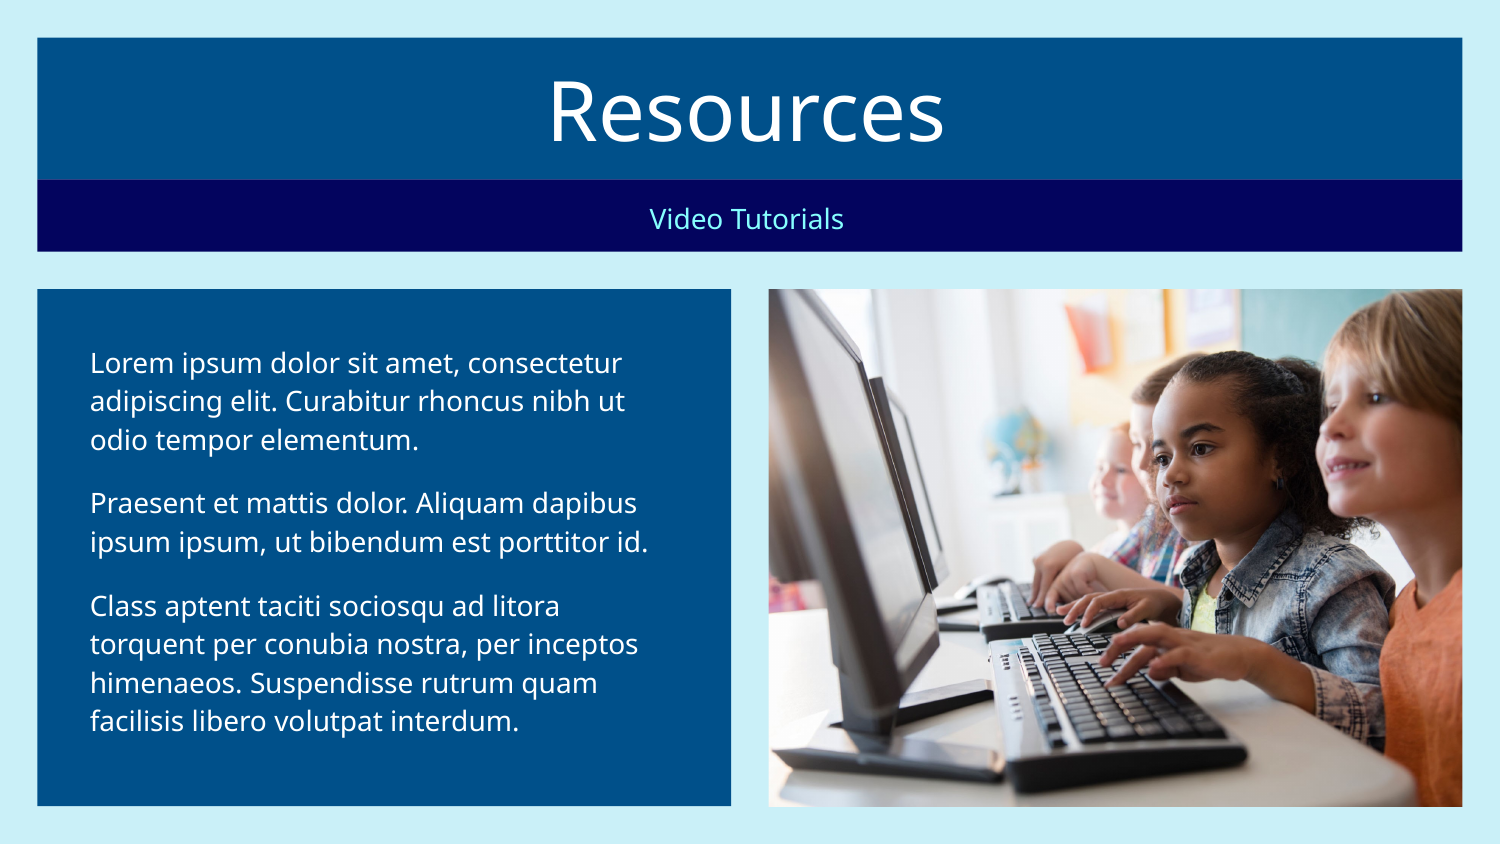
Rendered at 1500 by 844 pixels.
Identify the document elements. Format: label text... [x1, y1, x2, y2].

picture [768, 288, 1463, 807]
list Lorem ipsum dolor sit amet, consectetur adipiscing elit. Curabitur rhoncus nibh ut odio tempor elementum. Praesent et mattis dolor. Aliquam dapibus ipsum ipsum, ut bibendum est porttitor id. Class aptent taciti sociosqu ad litora torquent per conubia nostra, per inceptos himenaeos. Suspendisse rutrum quam facilisis libero volutpat interdum. [74, 325, 695, 771]
title Resources [104, 37, 1390, 179]
subtitle Video Tutorials [104, 179, 1390, 252]
